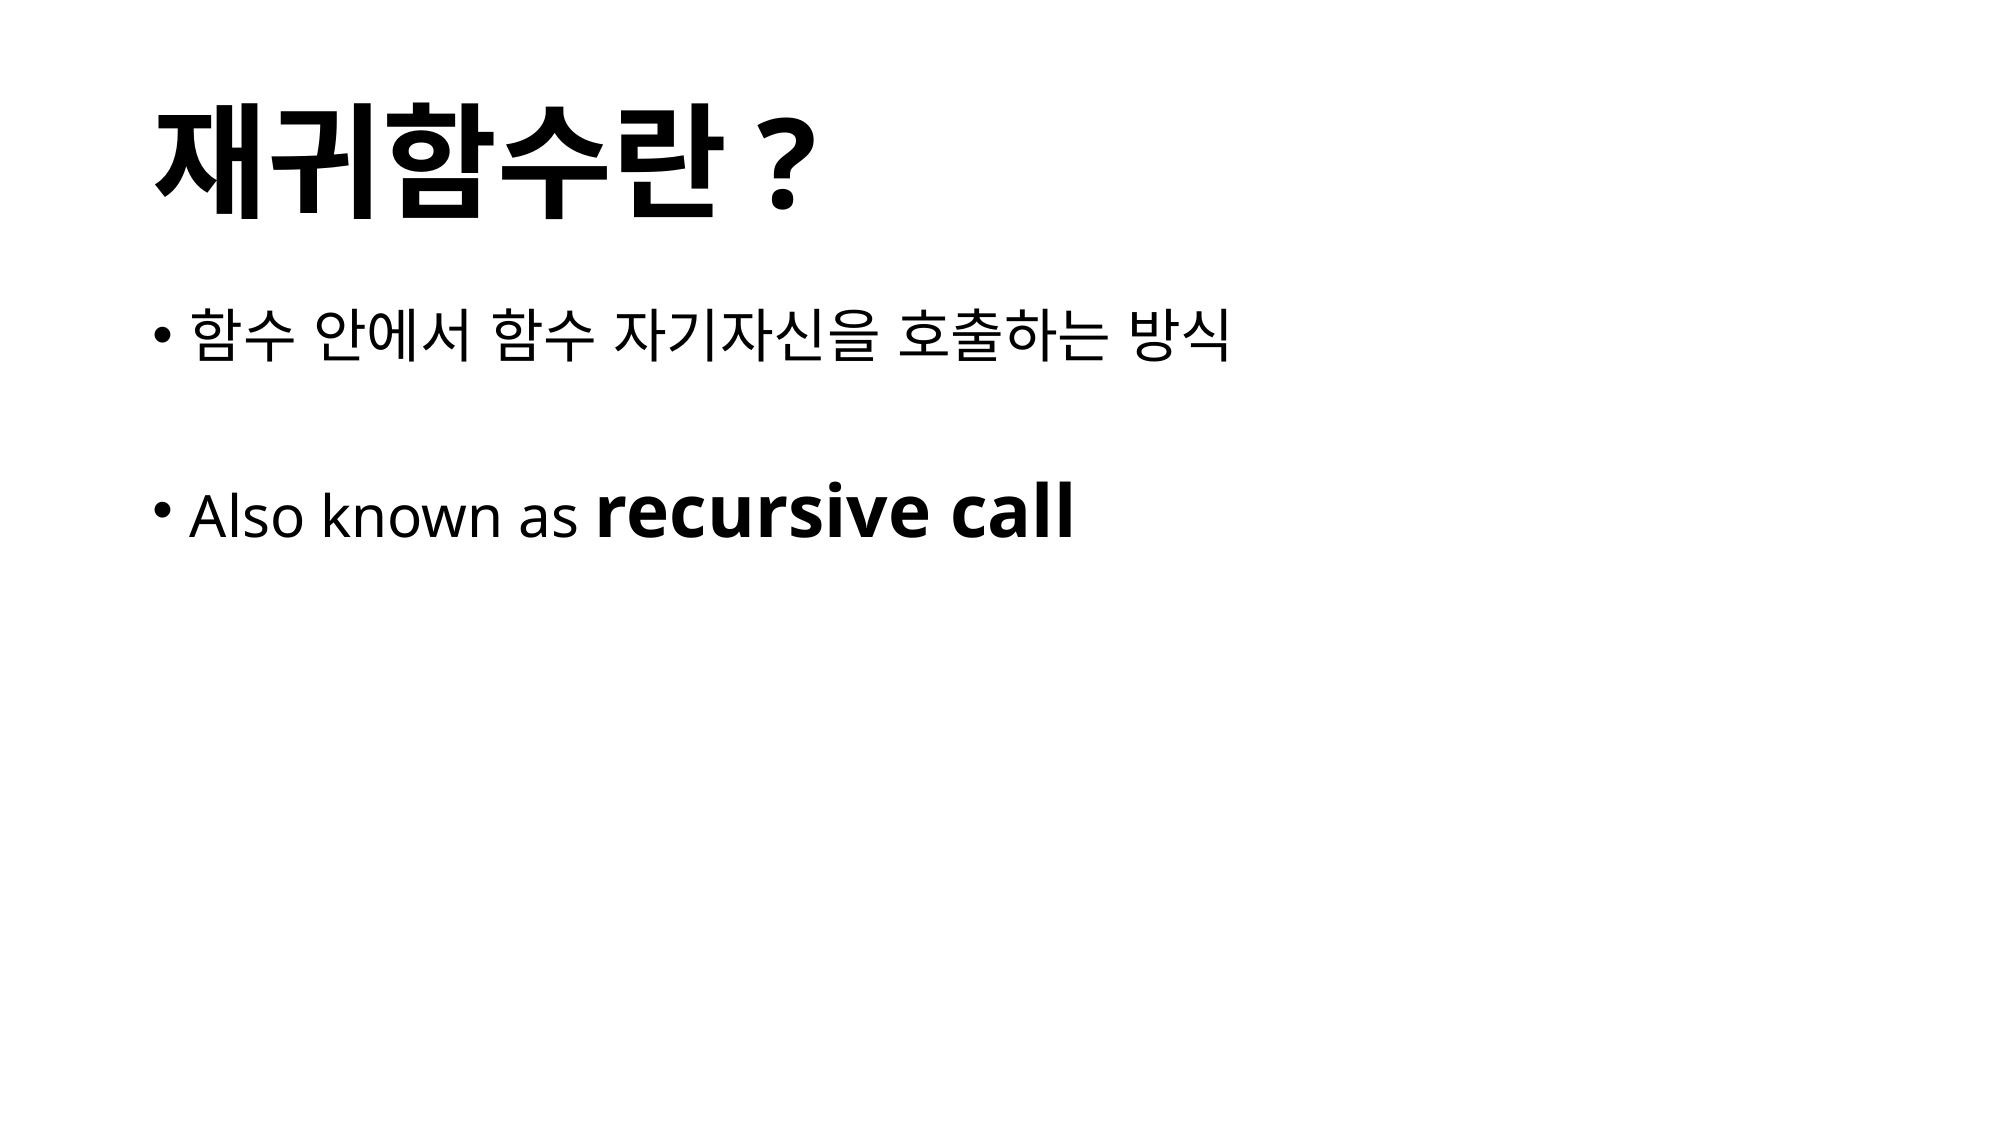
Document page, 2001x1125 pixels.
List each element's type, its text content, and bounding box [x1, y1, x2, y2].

list 함수 안에서 함수 자기자신을 호출하는 방식 Also known as recursive call [137, 299, 1863, 1014]
title 재귀함수란? [137, 59, 1863, 278]
